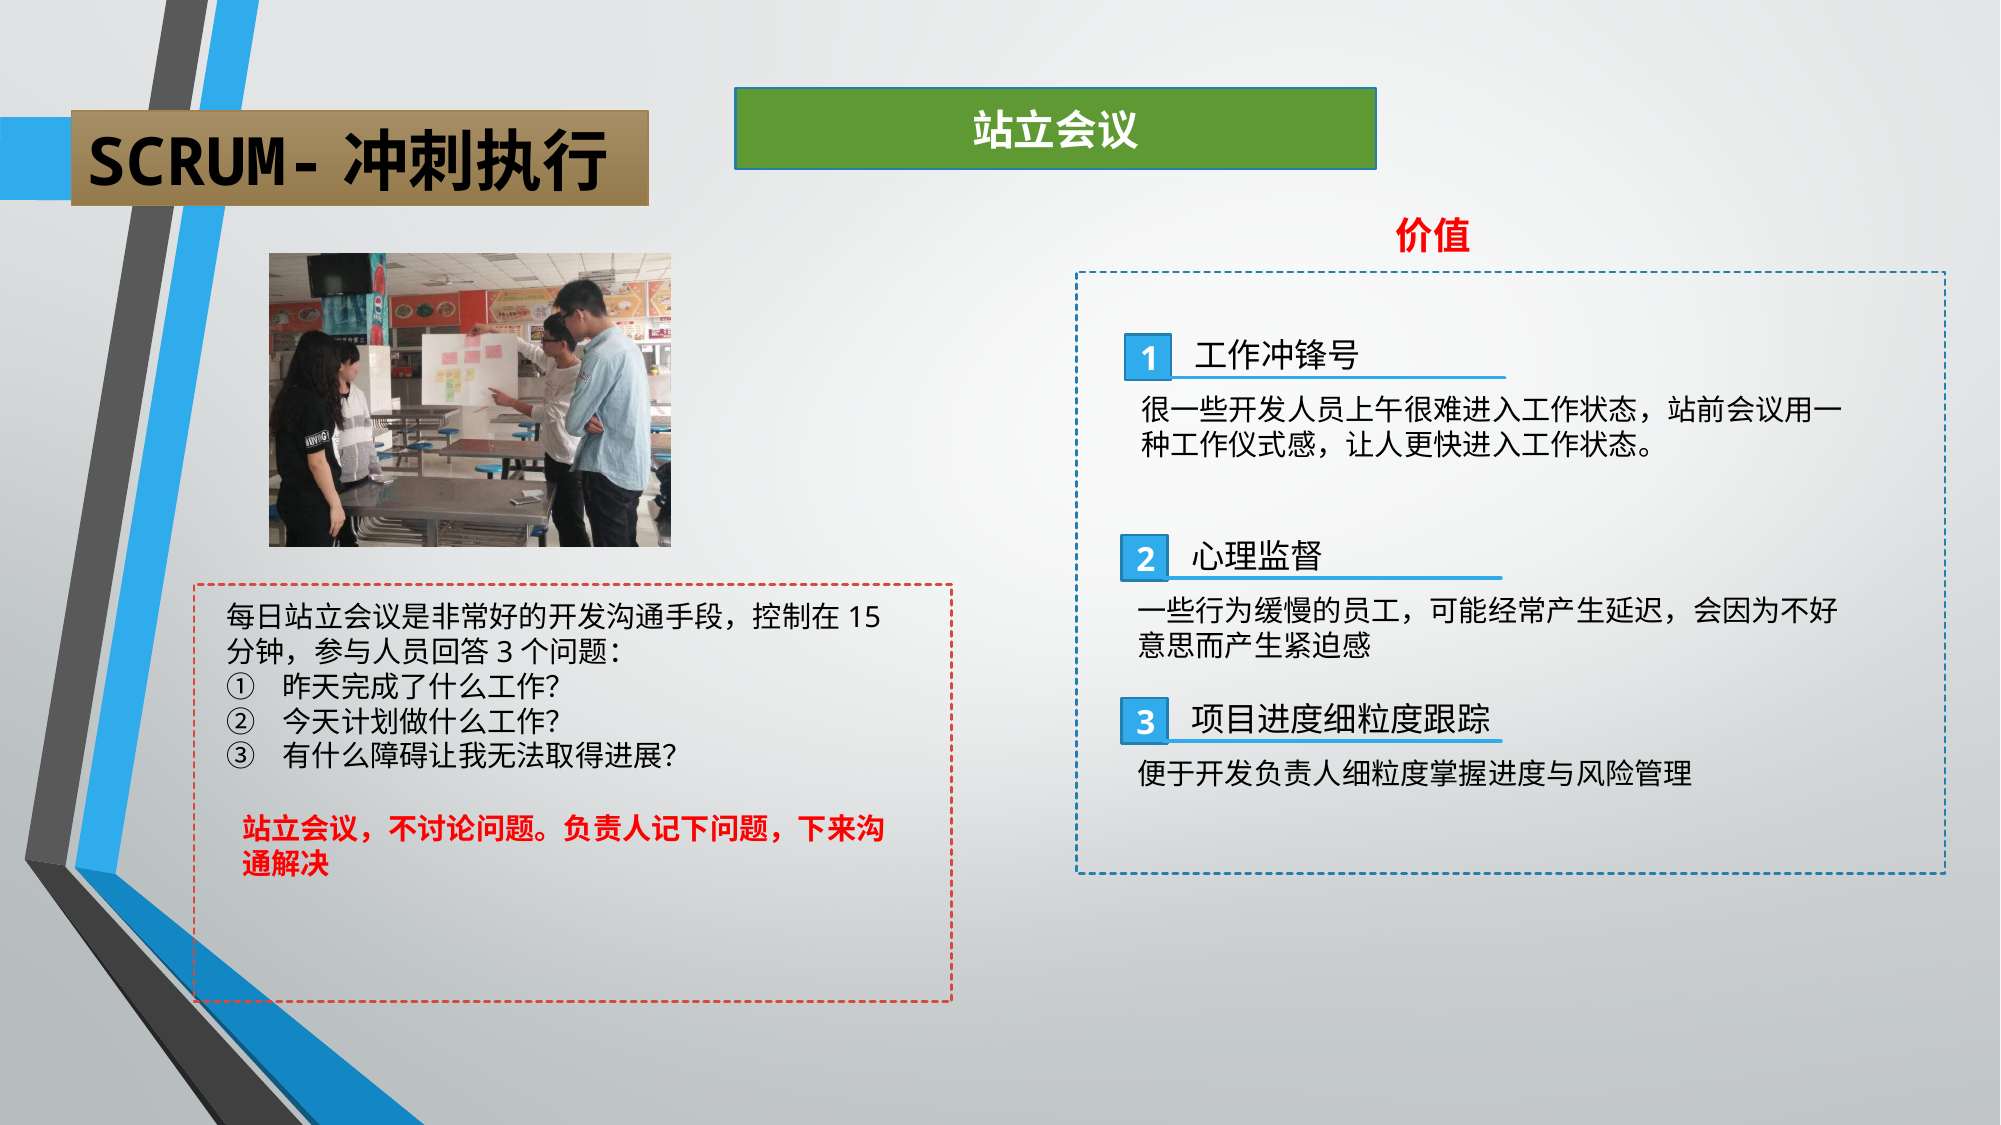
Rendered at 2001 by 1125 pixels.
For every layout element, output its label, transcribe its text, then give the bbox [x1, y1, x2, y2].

text_box 价值 [1380, 204, 1617, 265]
text_box 站立会议，不讨论问题。负责人记下问题，下来沟通解决 [227, 803, 918, 888]
text_box [1075, 271, 1946, 875]
text_box 每日站立会议是非常好的开发沟通手段，控制在15分钟，参与人员回答3个问题： 昨天完成了什么工作？ 今天计划做什么工作？ 有什么障碍让我无法取得进展？ [211, 590, 918, 781]
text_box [1121, 326, 1882, 798]
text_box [0, 110, 649, 207]
picture [269, 252, 671, 547]
text_box [193, 583, 953, 1003]
text_box 站立会议 [734, 87, 1377, 170]
